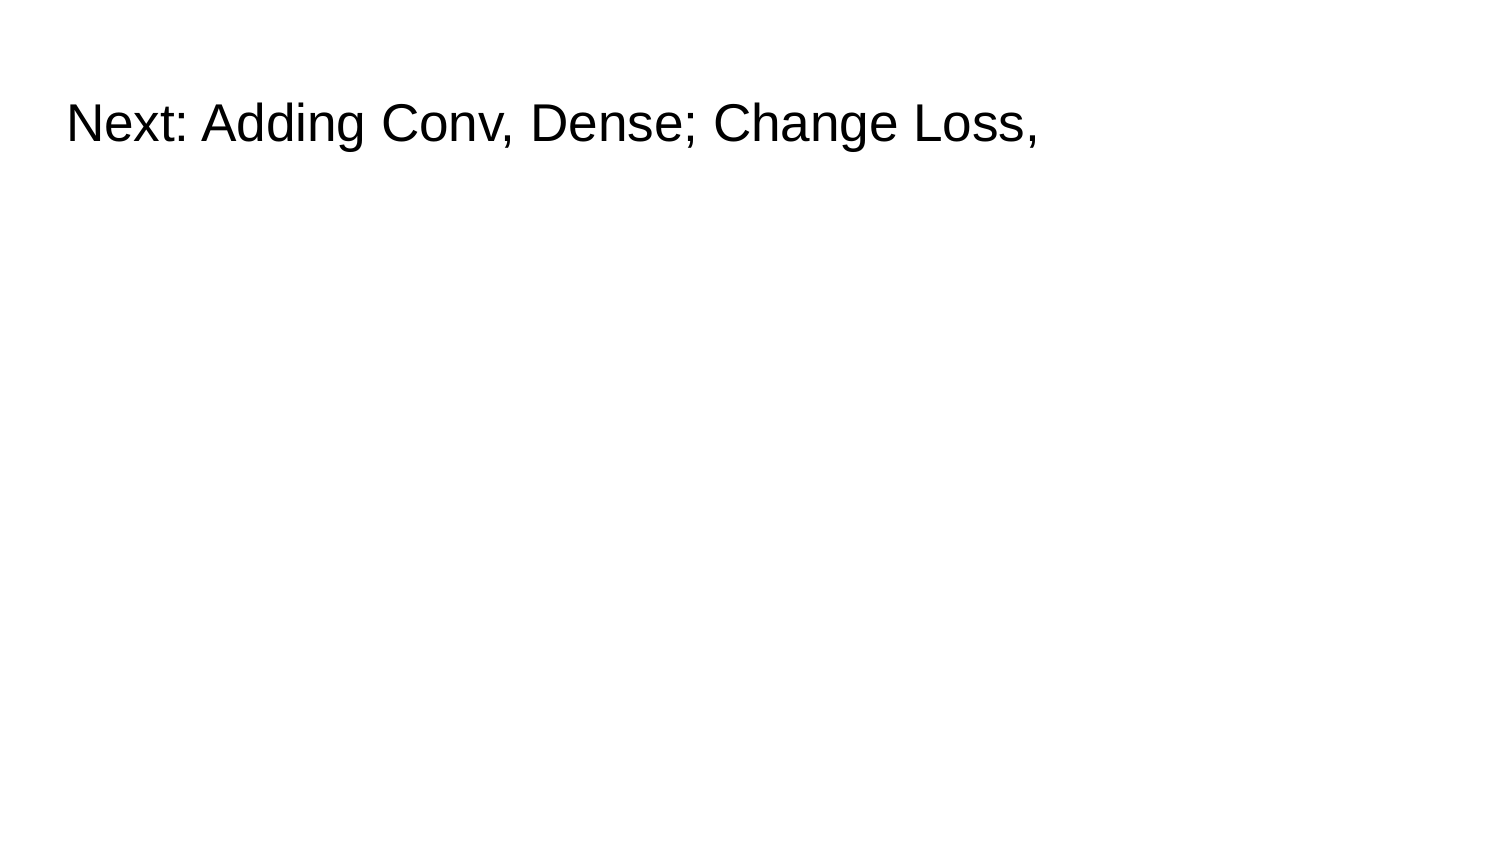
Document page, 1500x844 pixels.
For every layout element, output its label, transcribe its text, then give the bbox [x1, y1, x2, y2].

title Next: Adding Conv, Dense; Change Loss, [51, 72, 1449, 167]
